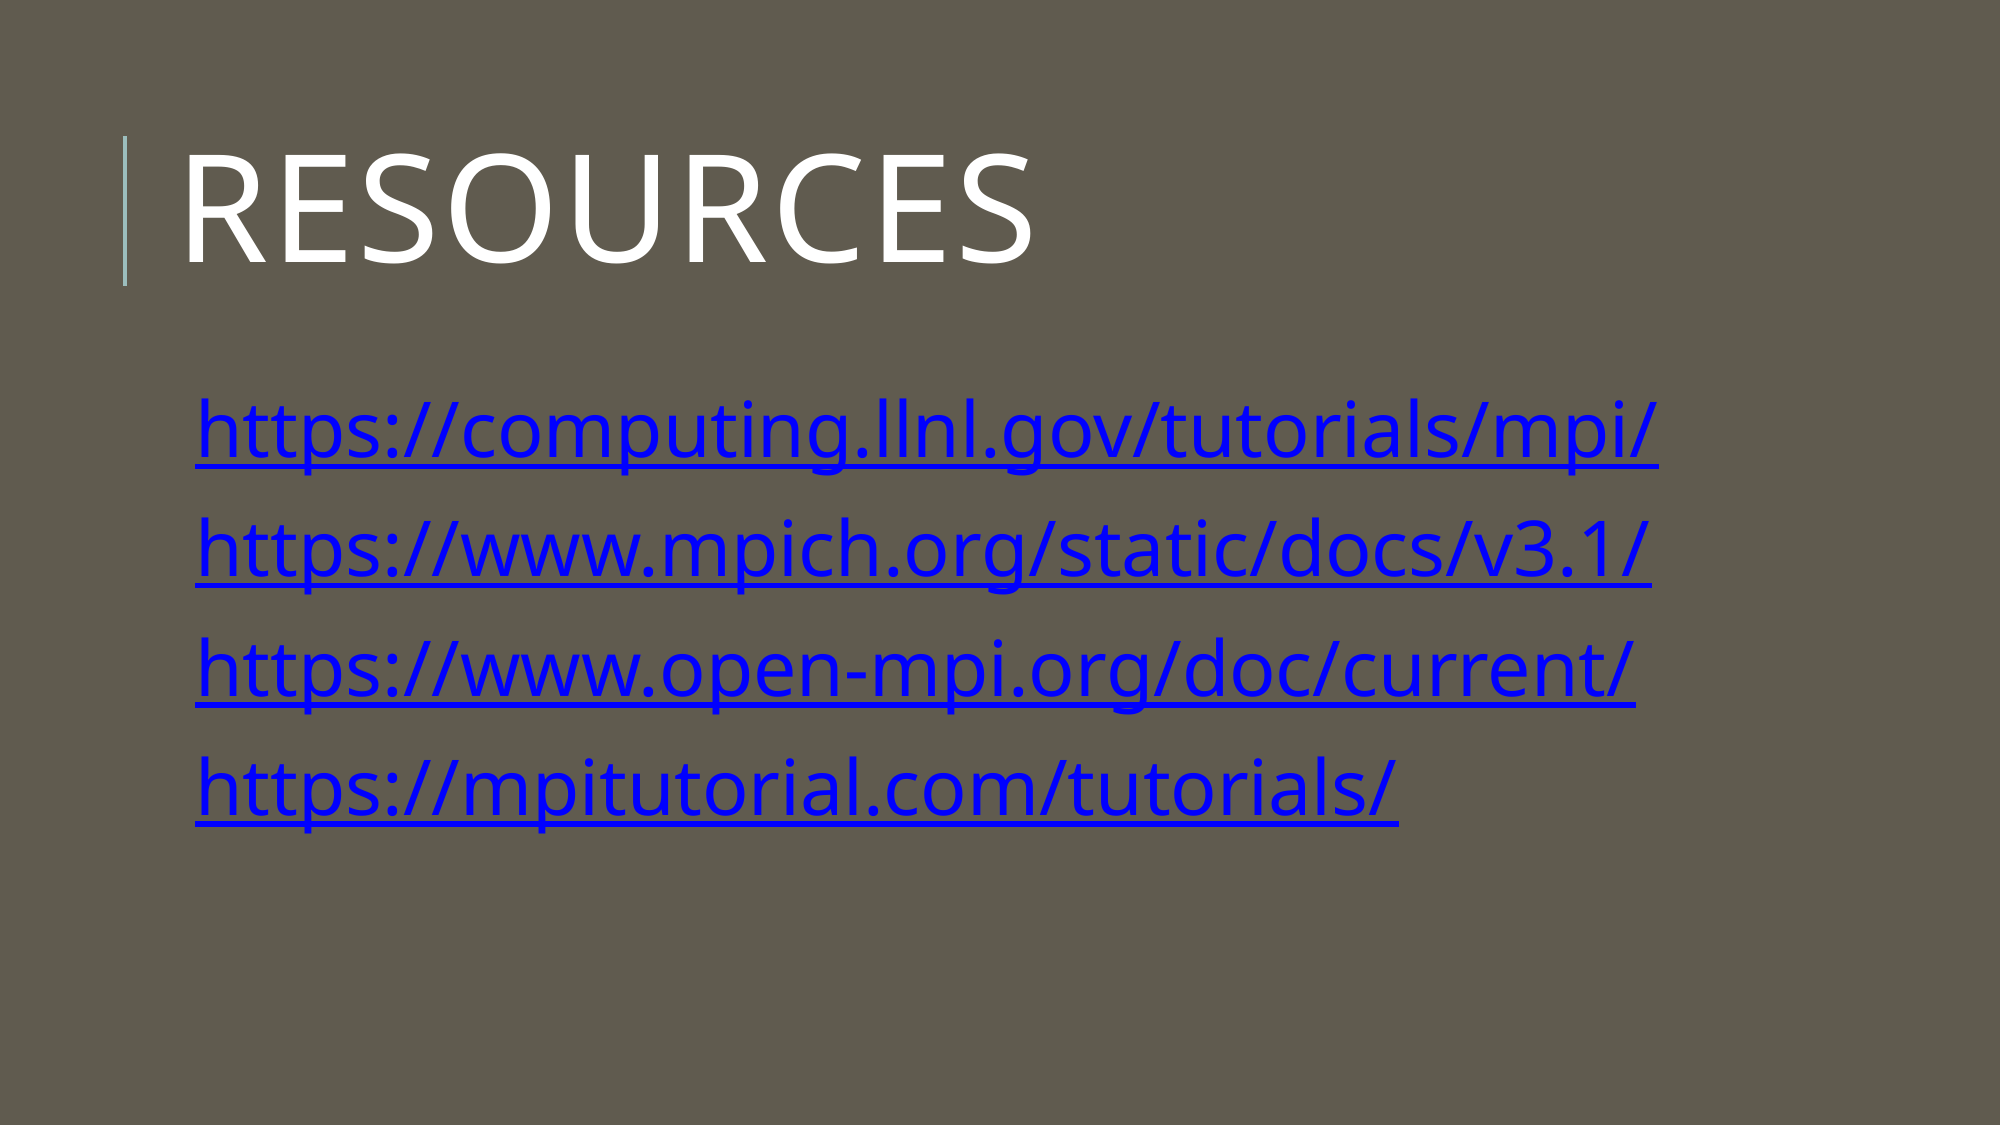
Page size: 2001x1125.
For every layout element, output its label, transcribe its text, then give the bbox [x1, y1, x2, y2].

list https://computing.llnl.gov/tutorials/mpi/ https://www.mpich.org/static/docs/v3.1/ https://www.open-mpi.org/doc/current/ https://mpitutorial.com/tutorials/ [167, 374, 1763, 1036]
title Resources [167, 95, 1763, 343]
